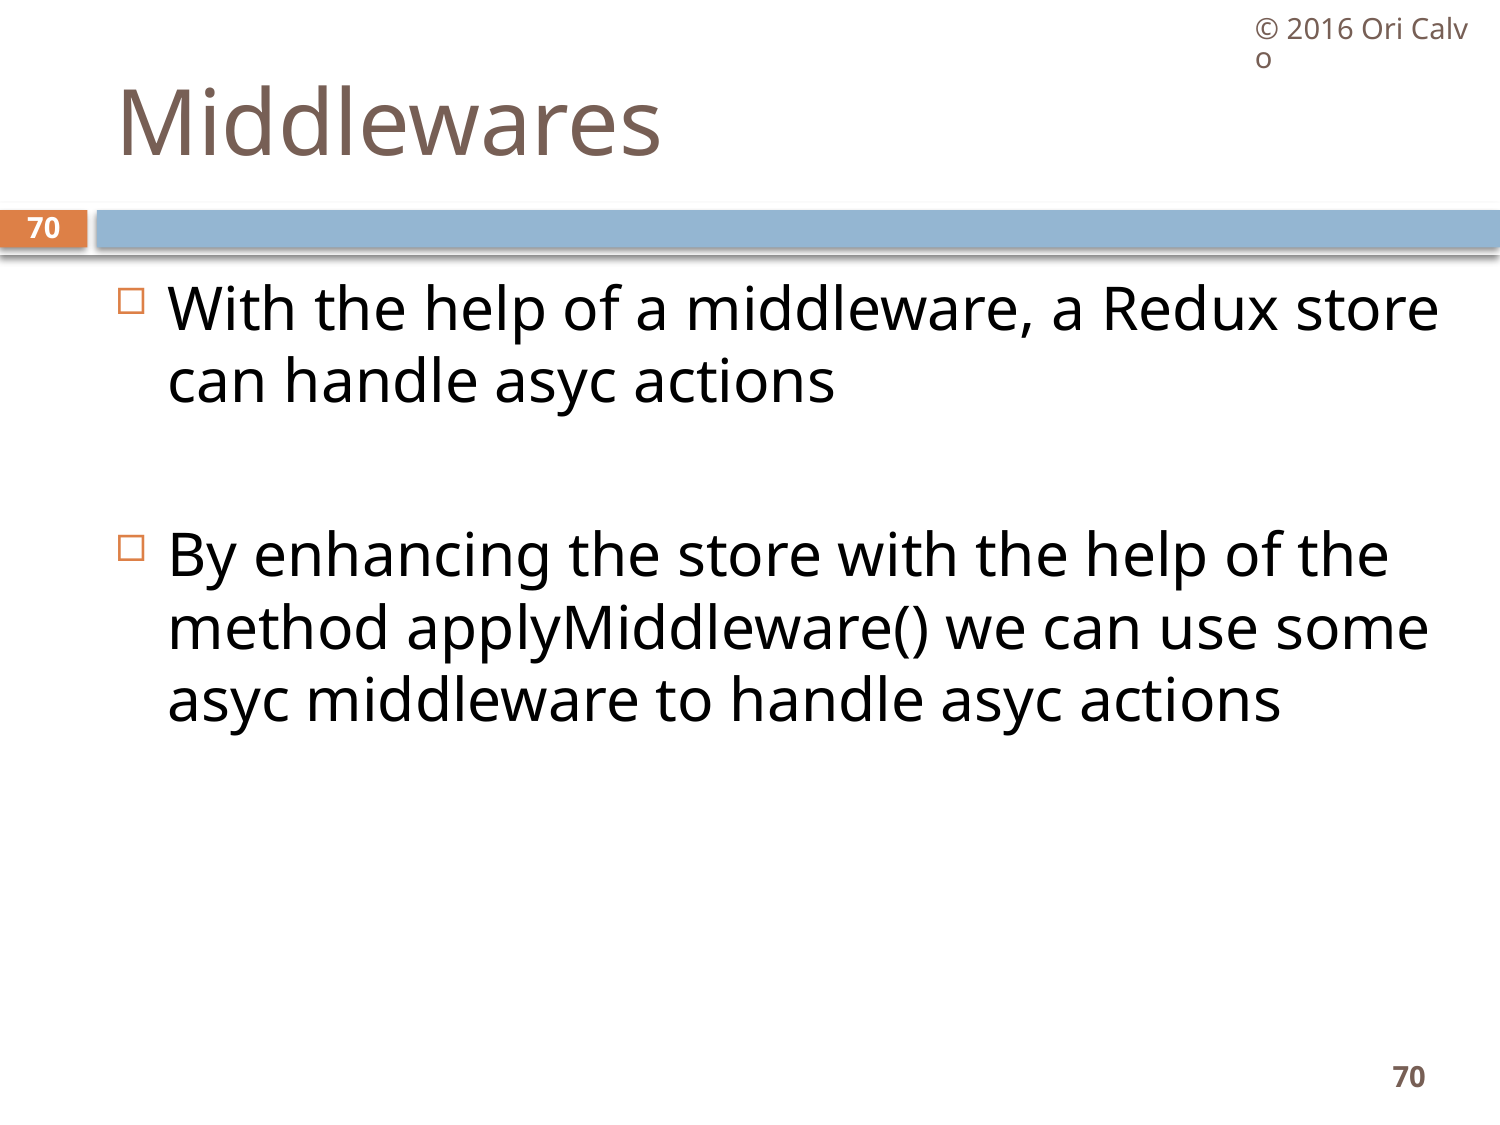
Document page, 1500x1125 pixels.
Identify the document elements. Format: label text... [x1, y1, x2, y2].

list With the help of a middleware, a Redux store can handle asyc actions By enhancing the store with the help of the method applyMiddleware() we can use some asyc middleware to handle asyc actions [100, 262, 1483, 1106]
title Middlewares [100, 37, 1438, 200]
footer © 2016 Ori Calvo [1240, 0, 1500, 60]
slide_number 70 [0, 208, 88, 249]
